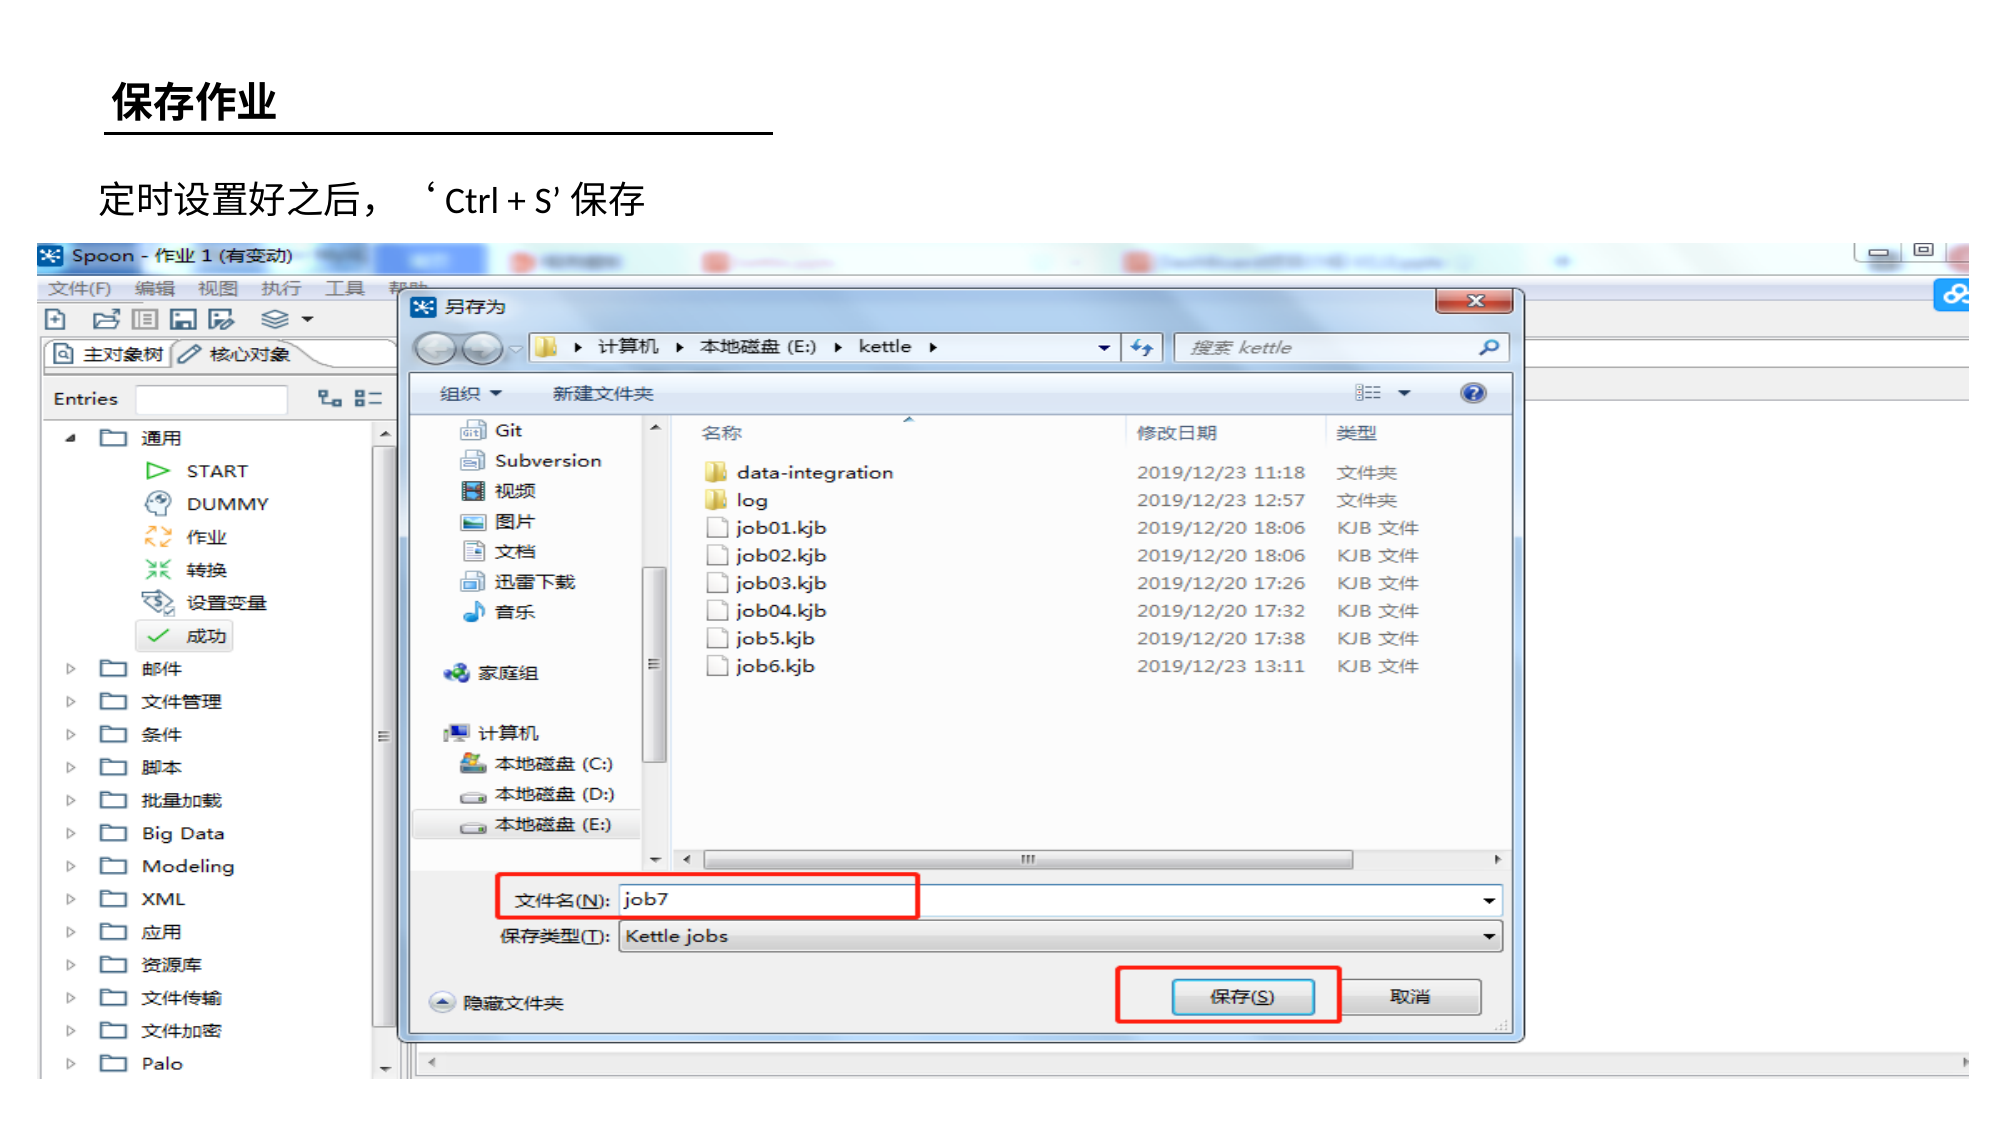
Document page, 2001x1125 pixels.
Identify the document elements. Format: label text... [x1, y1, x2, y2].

text_box 保存作业 [104, 68, 713, 132]
text_box 定时设置好之后，‘Ctrl + S’保存 [84, 168, 661, 229]
picture [37, 243, 1969, 1079]
